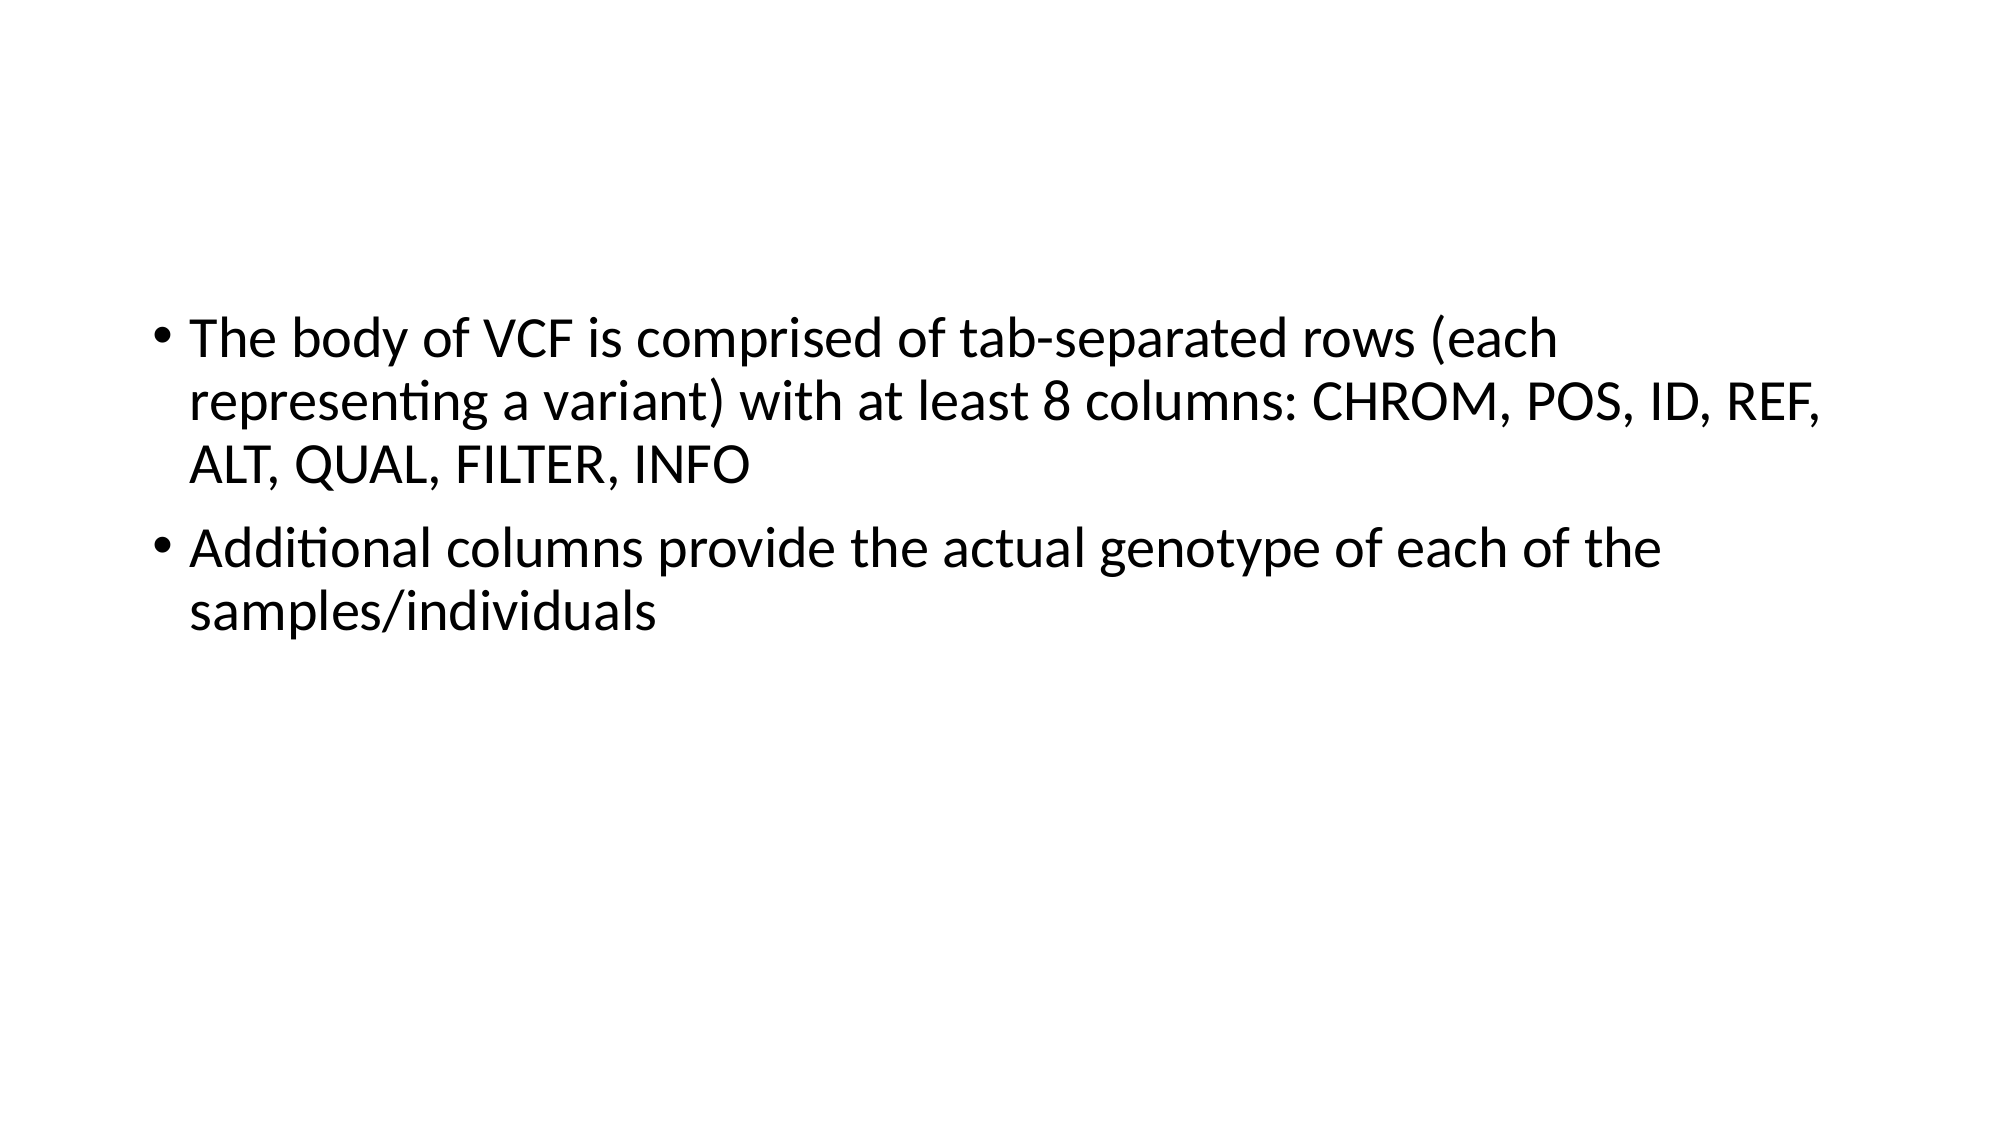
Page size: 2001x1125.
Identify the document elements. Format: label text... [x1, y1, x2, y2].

list The body of VCF is comprised of tab-separated rows (each representing a variant) with at least 8 columns: CHROM, POS, ID, REF, ALT, QUAL, FILTER, INFO Additional columns provide the actual genotype of each of the samples/individuals [137, 299, 1863, 1014]
